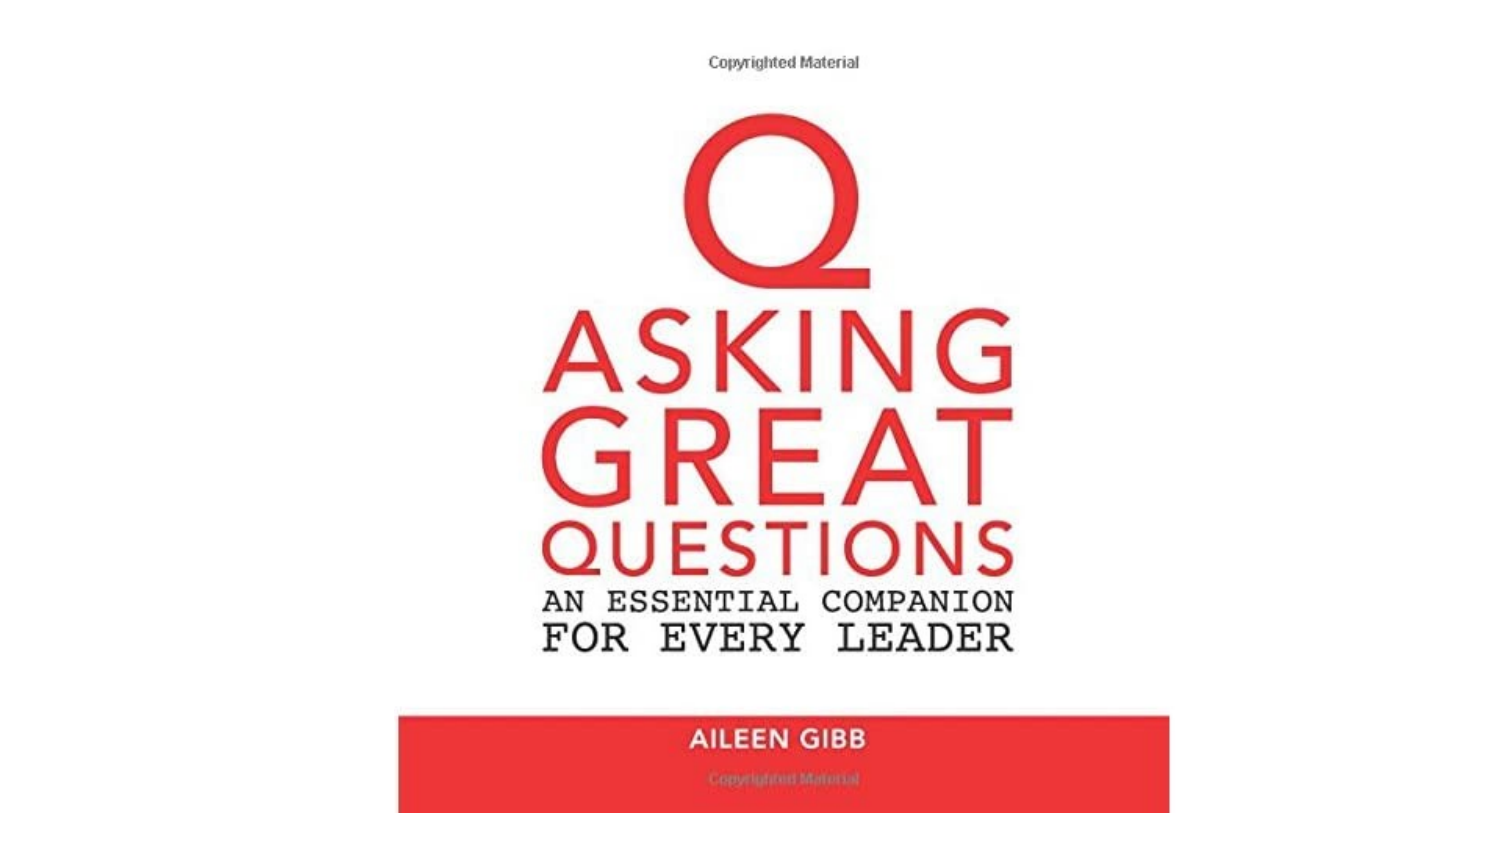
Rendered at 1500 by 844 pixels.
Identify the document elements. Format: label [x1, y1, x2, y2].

picture [394, 30, 1177, 813]
